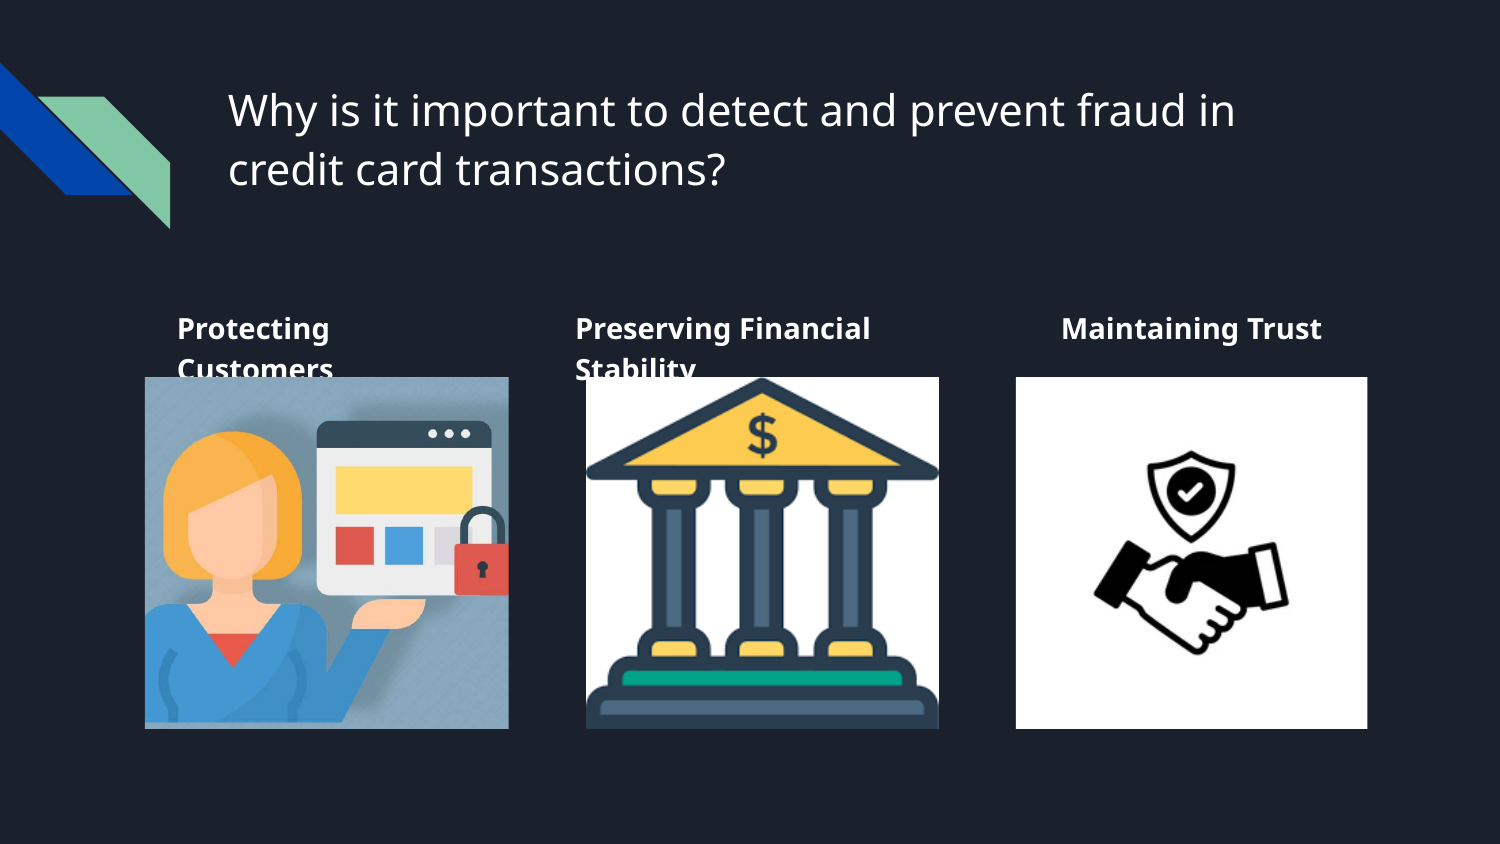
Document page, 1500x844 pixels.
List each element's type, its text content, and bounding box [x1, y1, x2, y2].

picture [586, 376, 939, 729]
title Why is it important to detect and prevent fraud in credit card transactions? [212, 64, 1368, 215]
picture [1015, 376, 1368, 729]
list Maintaining Trust [1026, 290, 1357, 361]
picture [144, 376, 509, 729]
list Protecting Customers [161, 290, 492, 361]
list Preserving Financial Stability [559, 290, 979, 361]
